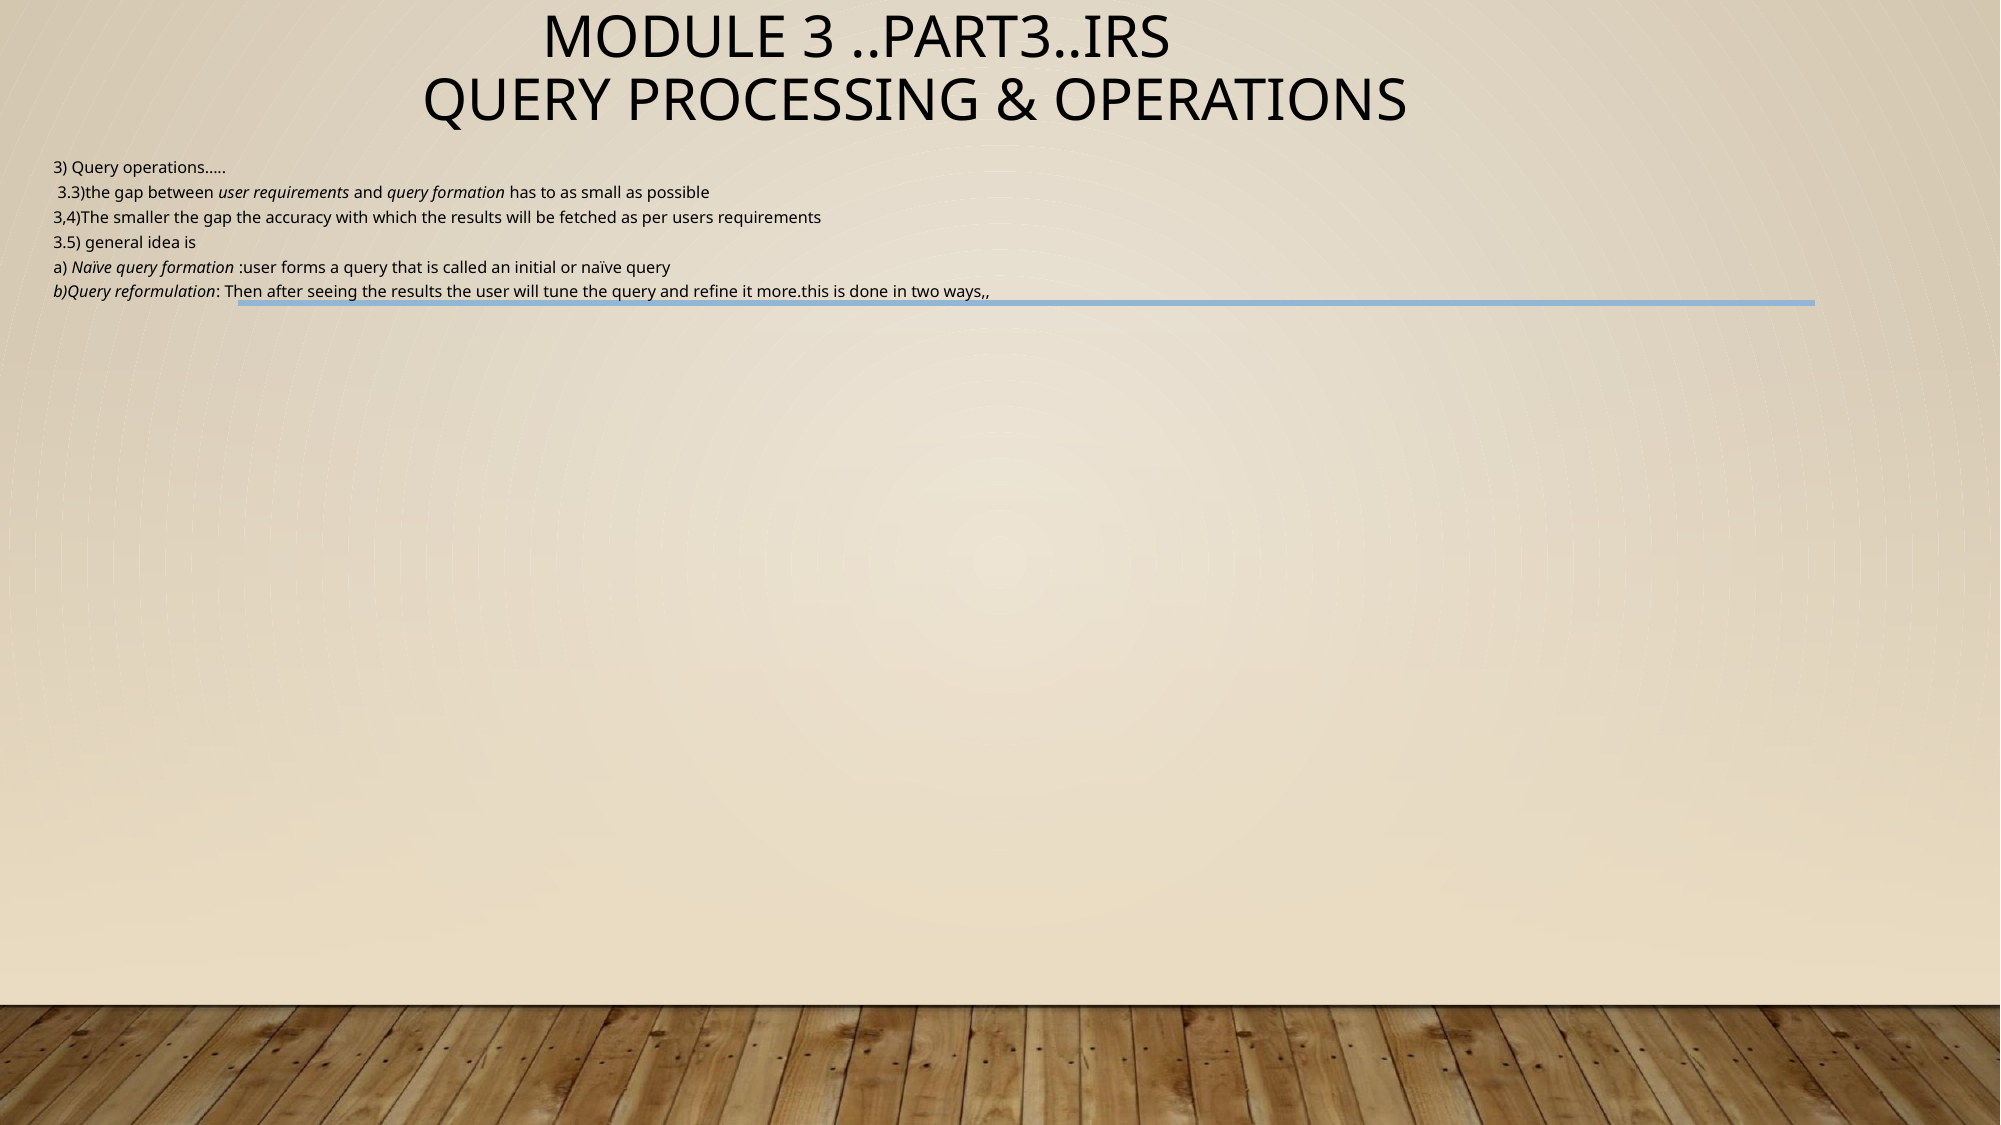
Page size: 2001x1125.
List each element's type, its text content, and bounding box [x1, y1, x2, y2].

picture [0, 1005, 2000, 1125]
list 3) Query operations….. 3.3)the gap between user requirements and query formation has to as small as possible 3,4)The smaller the gap the accuracy with which the results will be fetched as per users requirements 3.5) general idea is a) Naïve query formation :user forms a query that is called an initial or naïve query b)Query reformulation: Then after seeing the results the user will tune the query and refine it more.this is done in two ways,, [38, 140, 1976, 1030]
title MODULE 3 ..PART3..IRS QUERY PROCESSING & OPERATIONS [212, 0, 1788, 140]
